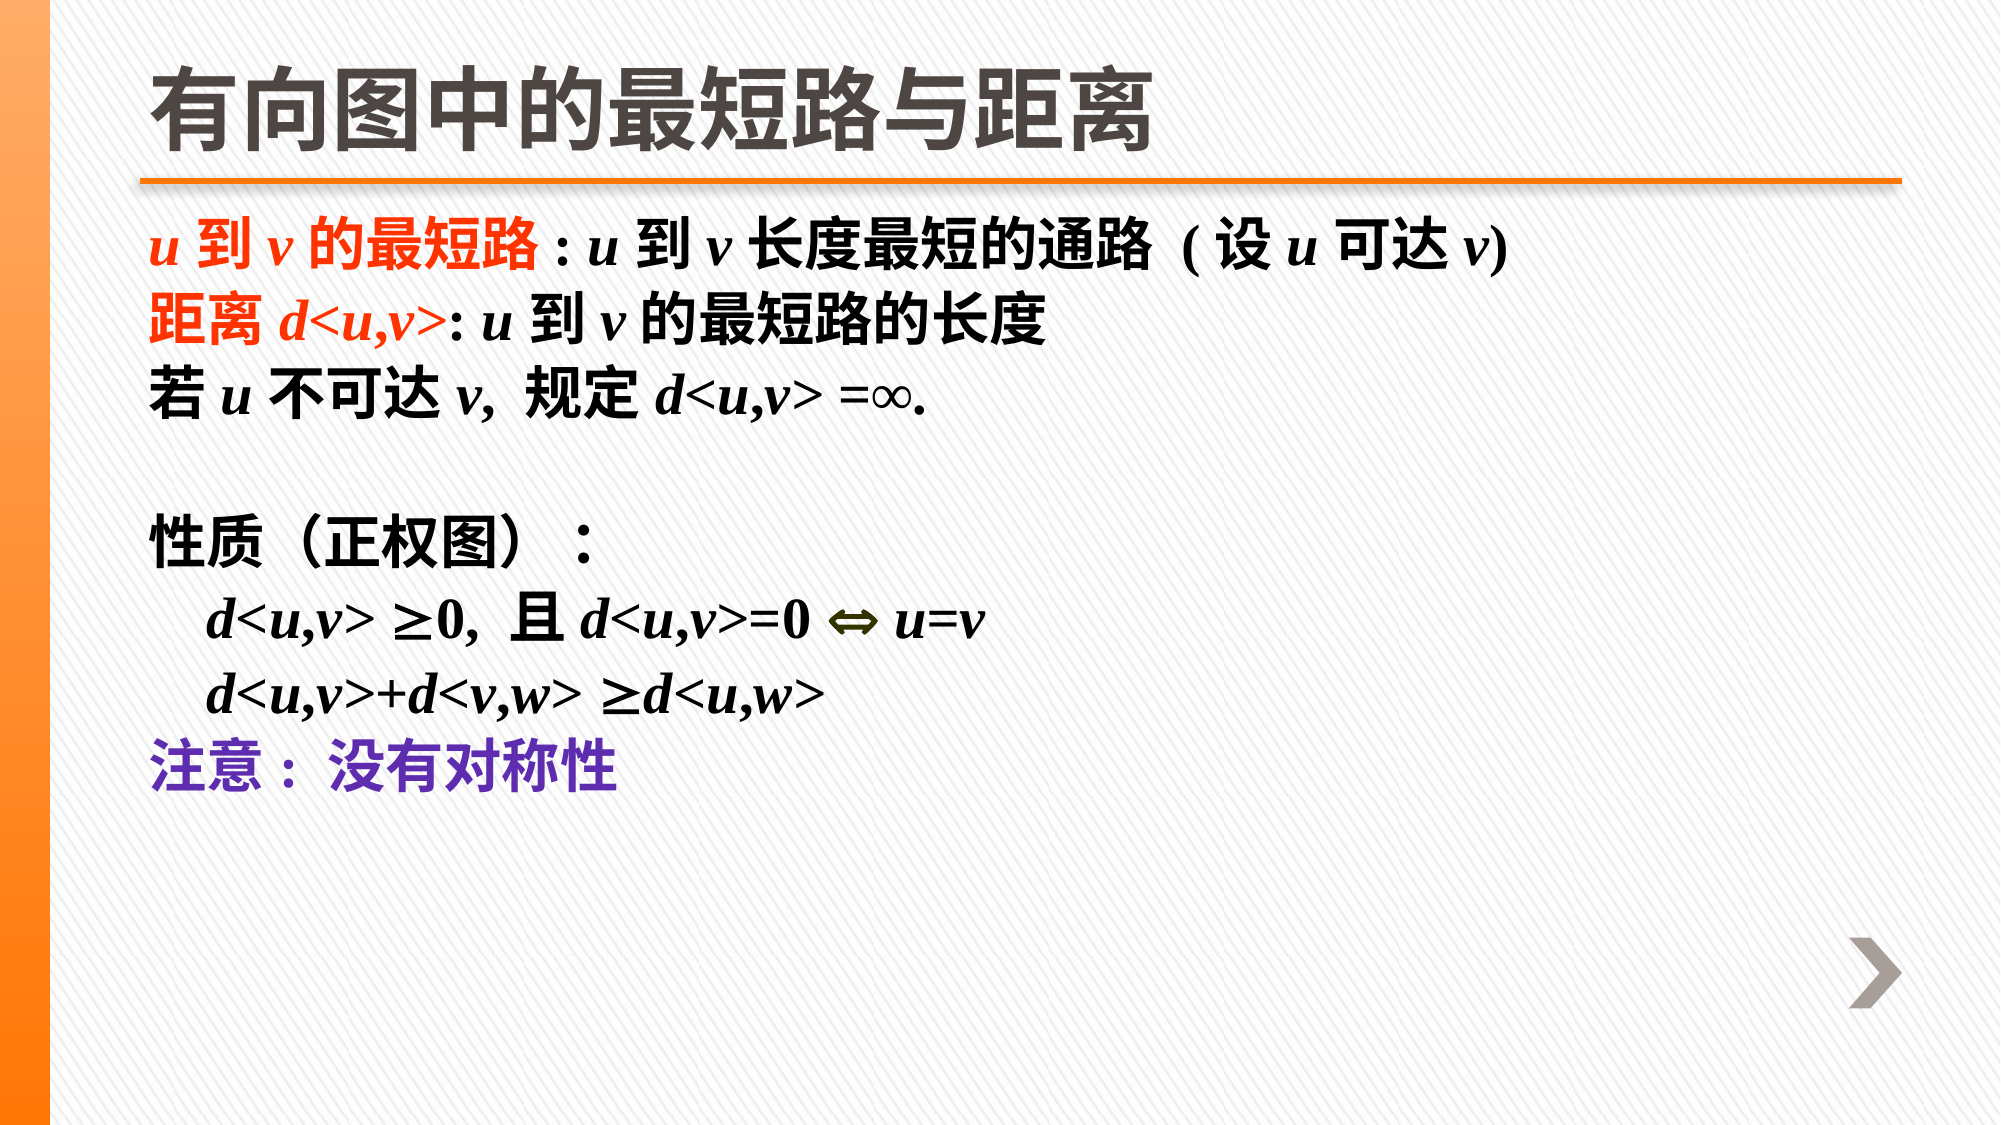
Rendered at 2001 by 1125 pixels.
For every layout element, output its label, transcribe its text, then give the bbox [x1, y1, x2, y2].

title 有向图中的最短路与距离 [133, 0, 1896, 170]
list u到v的最短路: u到v长度最短的通路 (设u可达v) 距离d<u,v>: u到v的最短路的长度 若u不可达v, 规定d<u,v> =∞. 性质（正权图） ： d<u,v> 0, 且d<u,v>=0  u=v d<u,v>+d<v,w> d<u,w> 注意: 没有对称性 [133, 208, 1890, 1064]
title 几种特殊的图 [0, 281, 50, 285]
